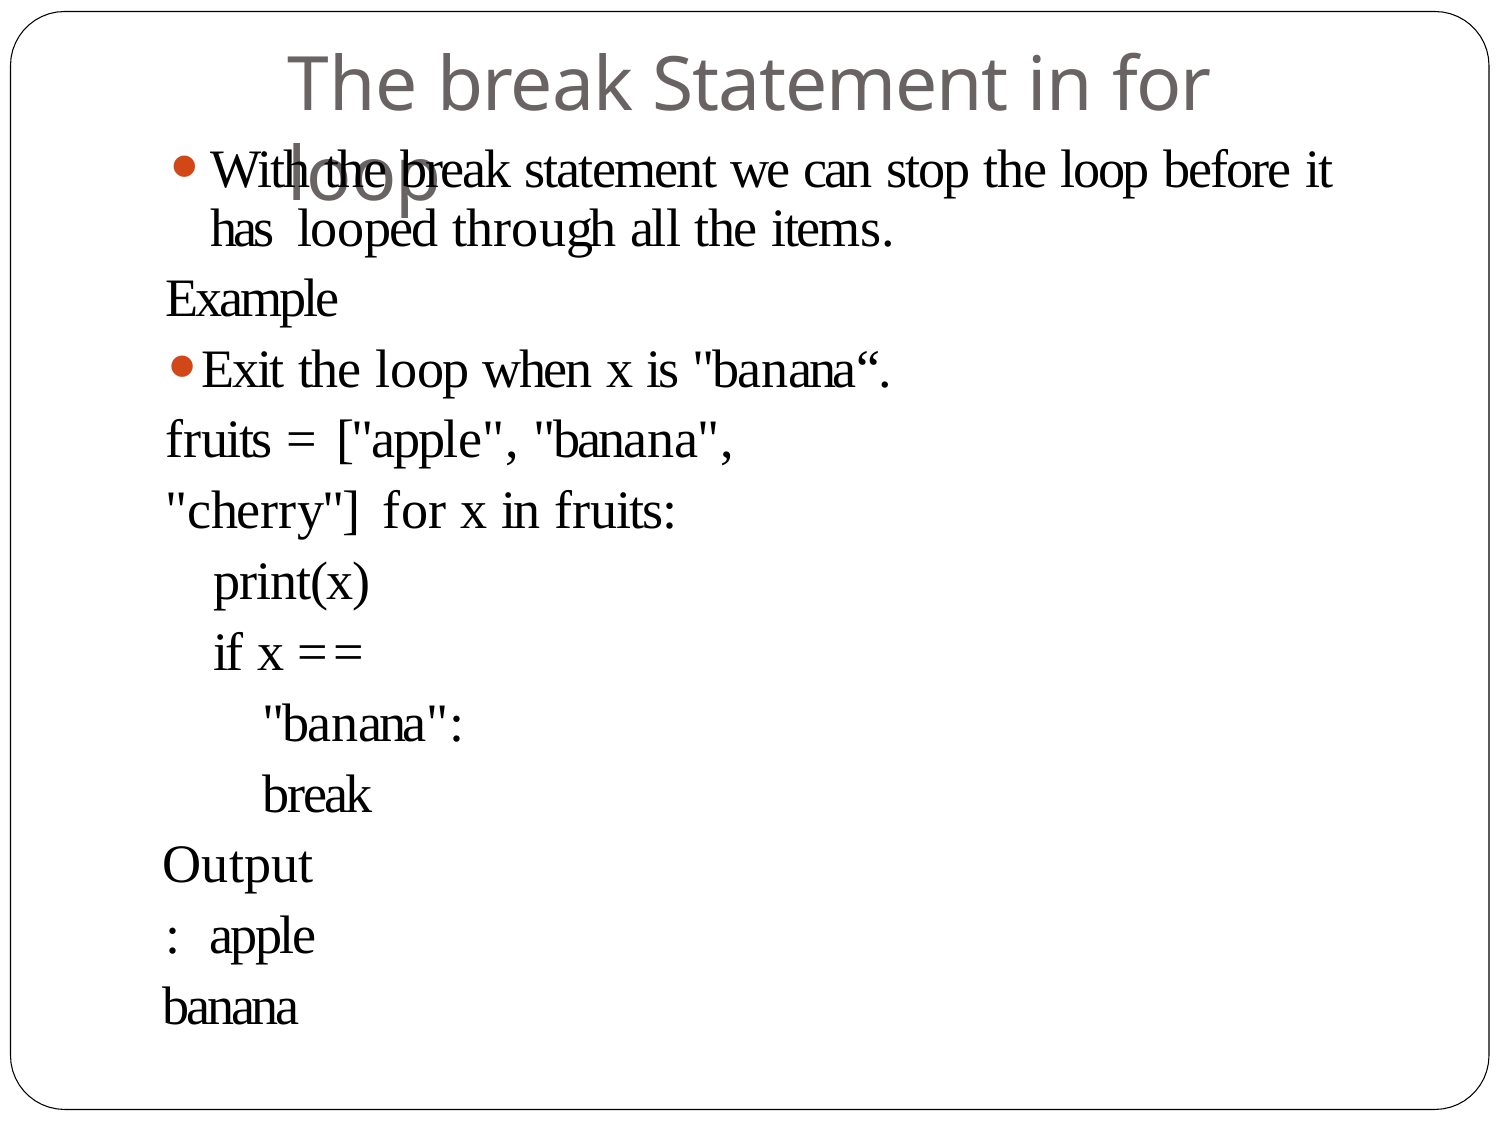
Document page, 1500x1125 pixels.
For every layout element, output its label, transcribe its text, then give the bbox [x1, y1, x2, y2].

text_box With the break statement we can stop the loop before it has looped through all the items. Example Exit the loop when x is "banana“. fruits = ["apple", "banana", "cherry"] for x in fruits: print(x) if x == "banana": break Output: apple banana [162, 130, 1376, 1036]
title The break Statement in for loop [285, 33, 1289, 130]
